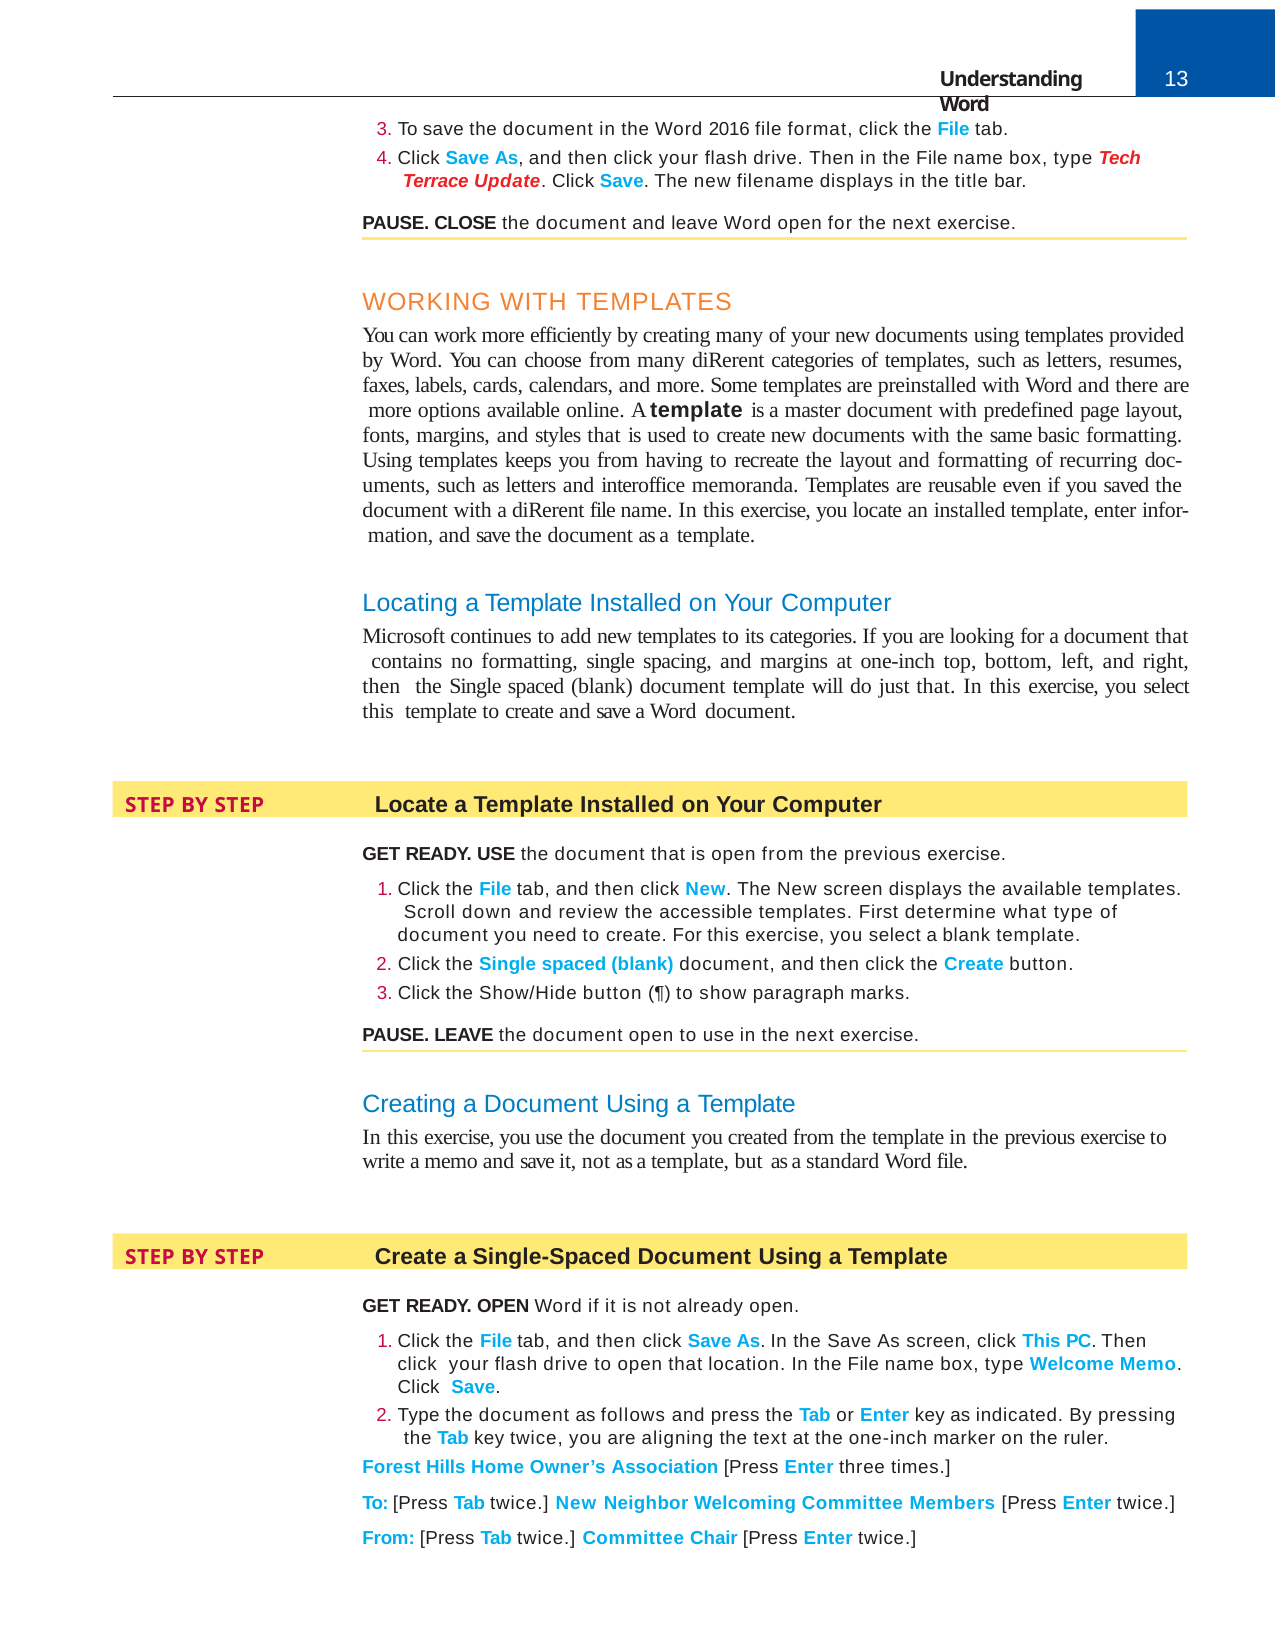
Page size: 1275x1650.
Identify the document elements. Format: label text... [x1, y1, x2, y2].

text_box [1135, 9, 1275, 97]
text_box GET READY. OPEN Word if it is not already open. Click the File tab, and then click Save As. In the Save As screen, click This PC. Then click your flash drive to open that location. In the File name box, type Welcome Memo. Click Save. Type the document as follows and press the Tab or Enter key as indicated. By pressing the Tab key twice, you are aligning the text at the one-inch marker on the ruler. Forest Hills Home Owner’s Association [Press Enter three times.] To: [Press Tab twice.] New Neighbor Welcoming Committee Members [Press Enter twice.] From: [Press Tab twice.] Committee Chair [Press Enter twice.] [360, 1278, 1189, 1549]
text_box 13 [1164, 62, 1190, 91]
text_box STEP BY STEP Create a Single-Spaced Document Using a Template [112, 1233, 1188, 1270]
text_box Understanding Word [937, 63, 1120, 107]
text_box GET READY. USE the document that is open from the previous exercise. Click the File tab, and then click New. The New screen displays the available templates. Scroll down and review the accessible templates. First determine what type of document you need to create. For this exercise, you select a blank template. Click the Single spaced (blank) document, and then click the Create button. Click the Show/Hide button (¶) to show paragraph marks. PAUSE. LEAVE the document open to use in the next exercise. Creating a Document Using a Template In this exercise, you use the document you created from the template in the previous exercise to write a memo and save it, not as a template, but as a standard Word file. [360, 826, 1190, 1174]
text_box STEP BY STEP Locate a Template Installed on Your Computer [112, 781, 1188, 817]
text_box To save the document in the Word 2016 file format, click the File tab. Click Save As, and then click your flash drive. Then in the File name box, type Tech Terrace Update. Click Save. The new filename displays in the title bar. PAUSE. CLOSE the document and leave Word open for the next exercise. WORKING WITH TEMPLATES You can work more efficiently by creating many of your new documents using templates provided by Word. You can choose from many diRerent categories of templates, such as letters, resumes, faxes, labels, cards, calendars, and more. Some templates are preinstalled with Word and there are more options available online. A template is a master document with predefined page layout, fonts, margins, and styles that is used to create new documents with the same basic formatting. Using templates keeps you from having to recreate the layout and formatting of recurring doc- uments, such as letters and interoffice memoranda. Templates are reusable even if you saved the document with a diRerent file name. In this exercise, you locate an installed template, enter infor- mation, and save the document as a template. Locating a Template Installed on Your Computer Microsoft continues to add new templates to its categories. If you are looking for a document that contains no formatting, single spacing, and margins at one-inch top, bottom, left, and right, then the Single spaced (blank) document template will do just that. In this exercise, you select this template to create and save a Word document. [360, 107, 1190, 723]
